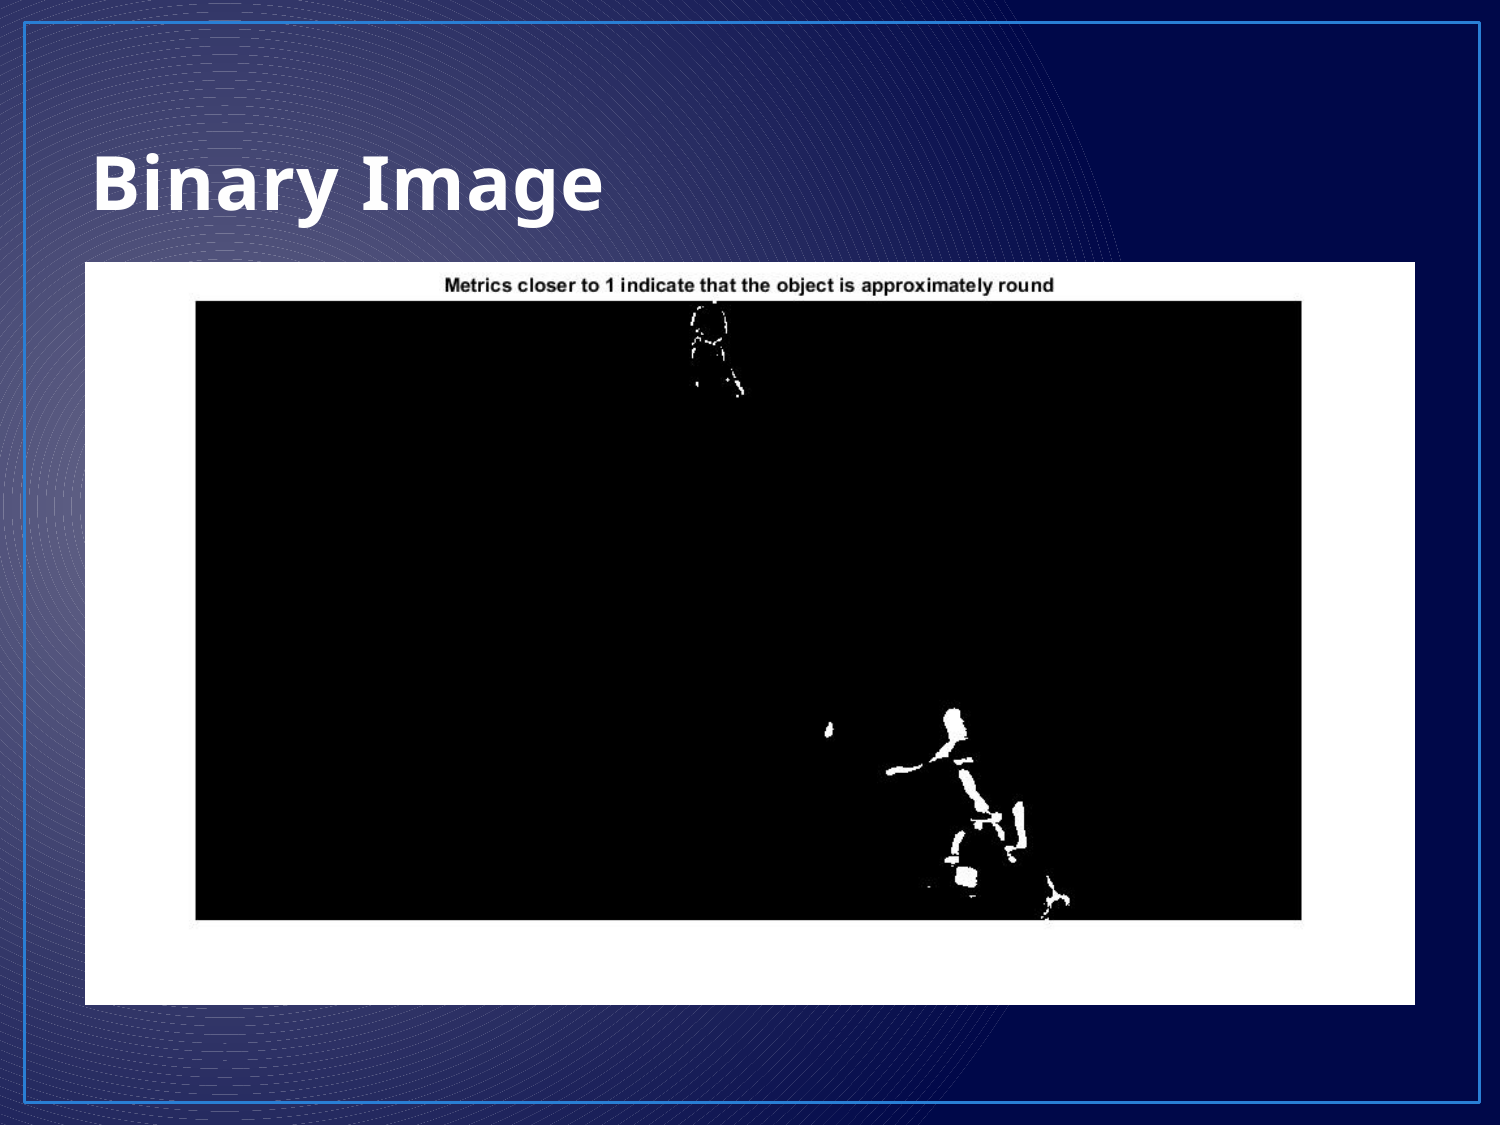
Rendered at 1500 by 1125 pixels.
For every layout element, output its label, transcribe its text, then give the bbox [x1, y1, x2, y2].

title Binary Image [75, 45, 1425, 233]
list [84, 262, 1416, 1006]
